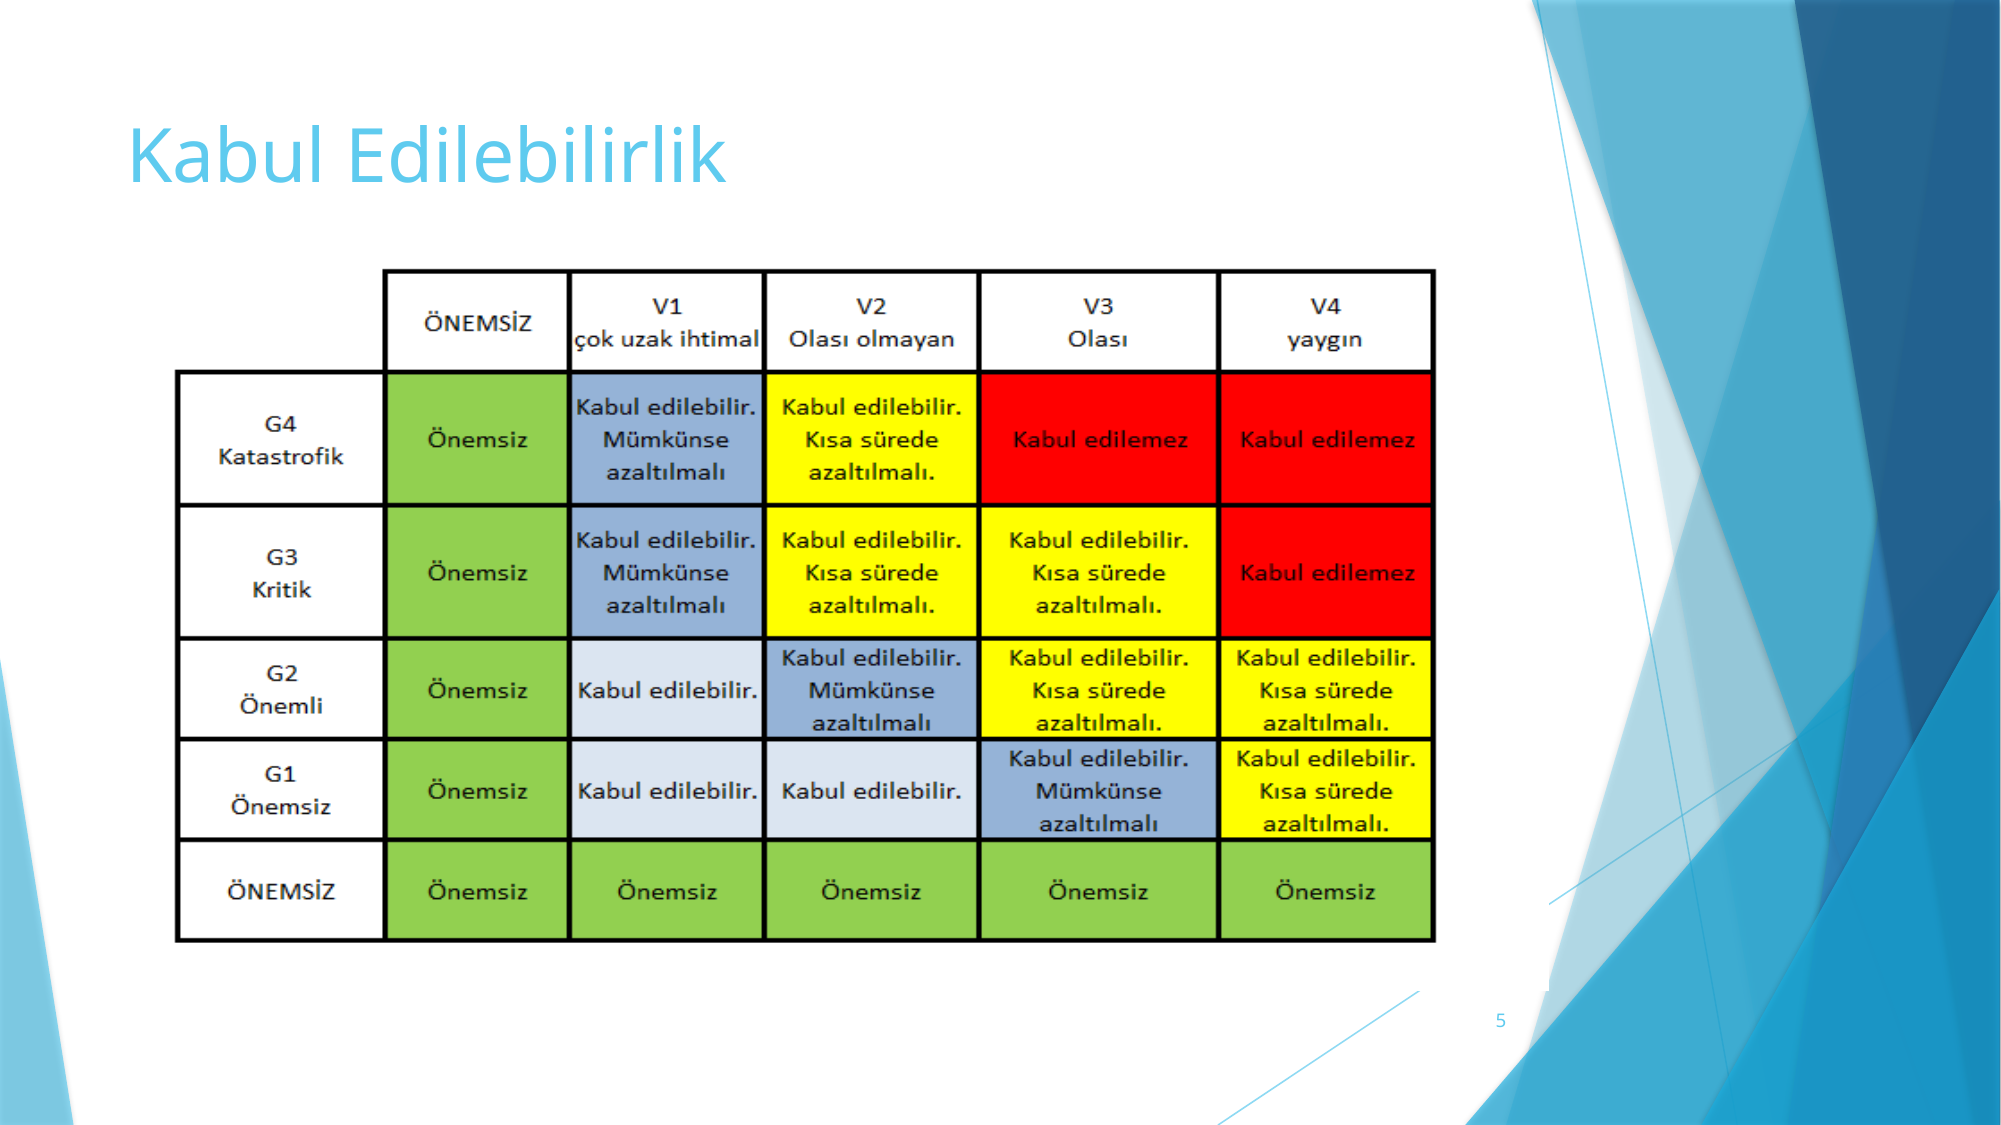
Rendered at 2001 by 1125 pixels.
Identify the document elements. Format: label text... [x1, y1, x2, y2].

picture [110, 225, 1549, 992]
slide_number 5 [1409, 1000, 1522, 1051]
title Kabul Edilebilirlik [111, 99, 1522, 225]
